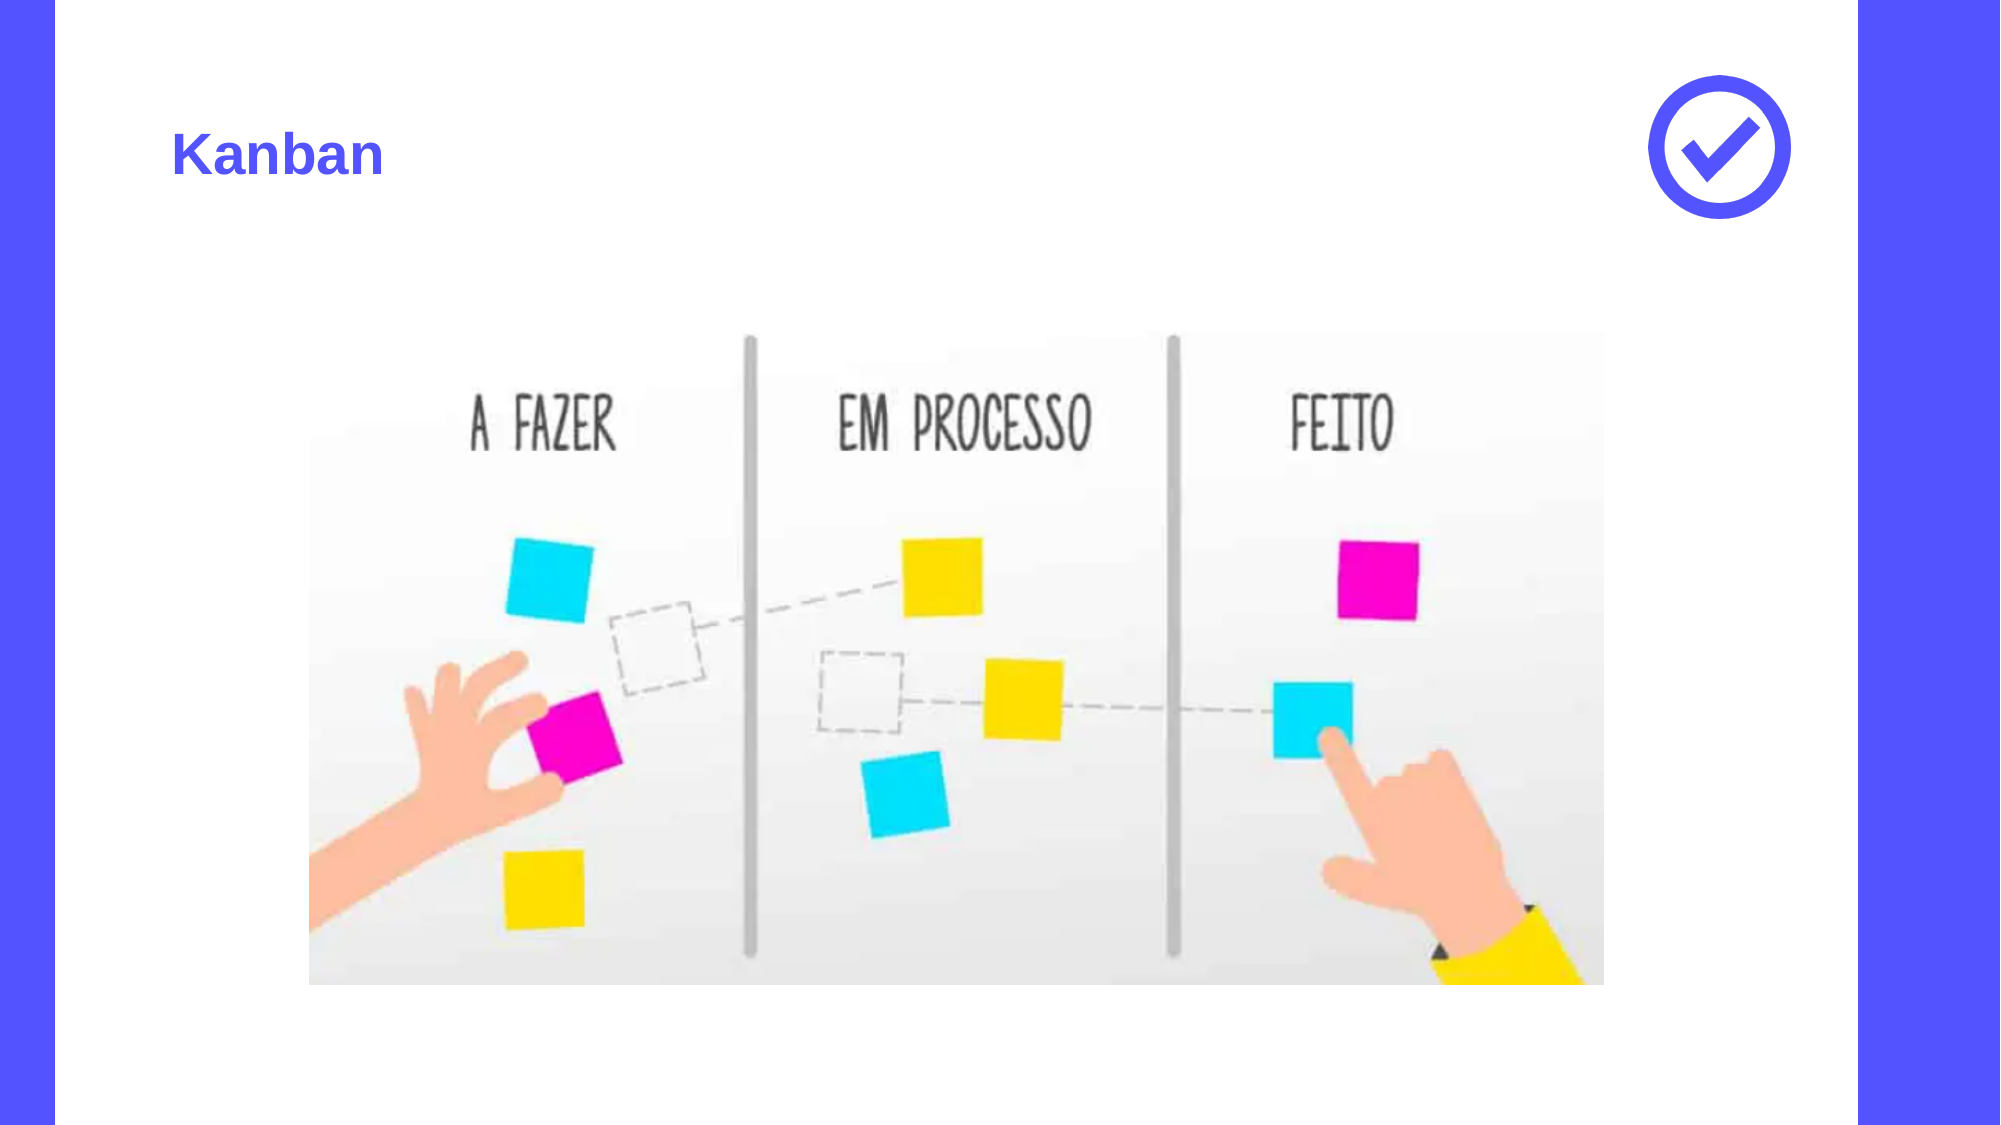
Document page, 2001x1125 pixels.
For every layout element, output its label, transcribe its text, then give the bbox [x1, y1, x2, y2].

text_box Kanban [156, 117, 984, 202]
picture [309, 331, 1604, 985]
text_box [1858, 0, 2000, 1125]
text_box [0, 0, 55, 1125]
picture [1648, 75, 1791, 219]
